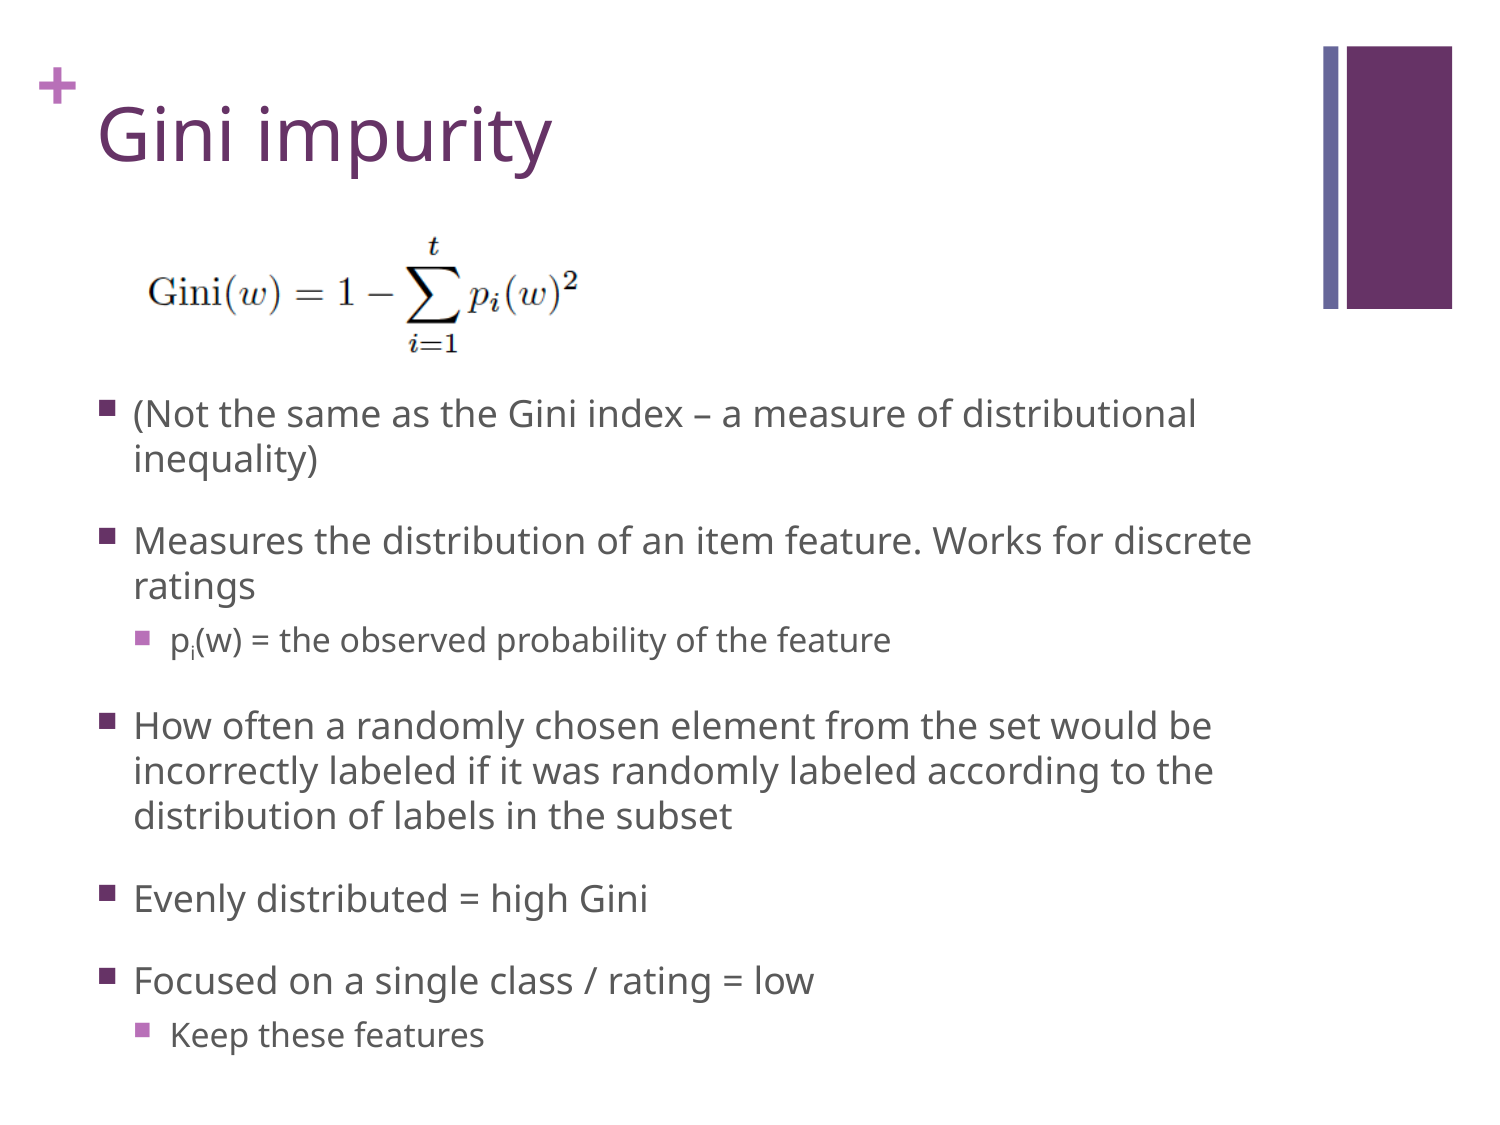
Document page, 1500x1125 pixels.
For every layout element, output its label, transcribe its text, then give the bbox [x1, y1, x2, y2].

list (Not the same as the Gini index – a measure of distributional inequality) Measures the distribution of an item feature. Works for discrete ratings pi(w) = the observed probability of the feature How often a randomly chosen element from the set would be incorrectly labeled if it was randomly labeled according to the distribution of labels in the subset Evenly distributed = high Gini Focused on a single class / rating = low Keep these features [81, 382, 1322, 1062]
picture [117, 217, 597, 388]
title Gini impurity [81, 79, 1322, 263]
